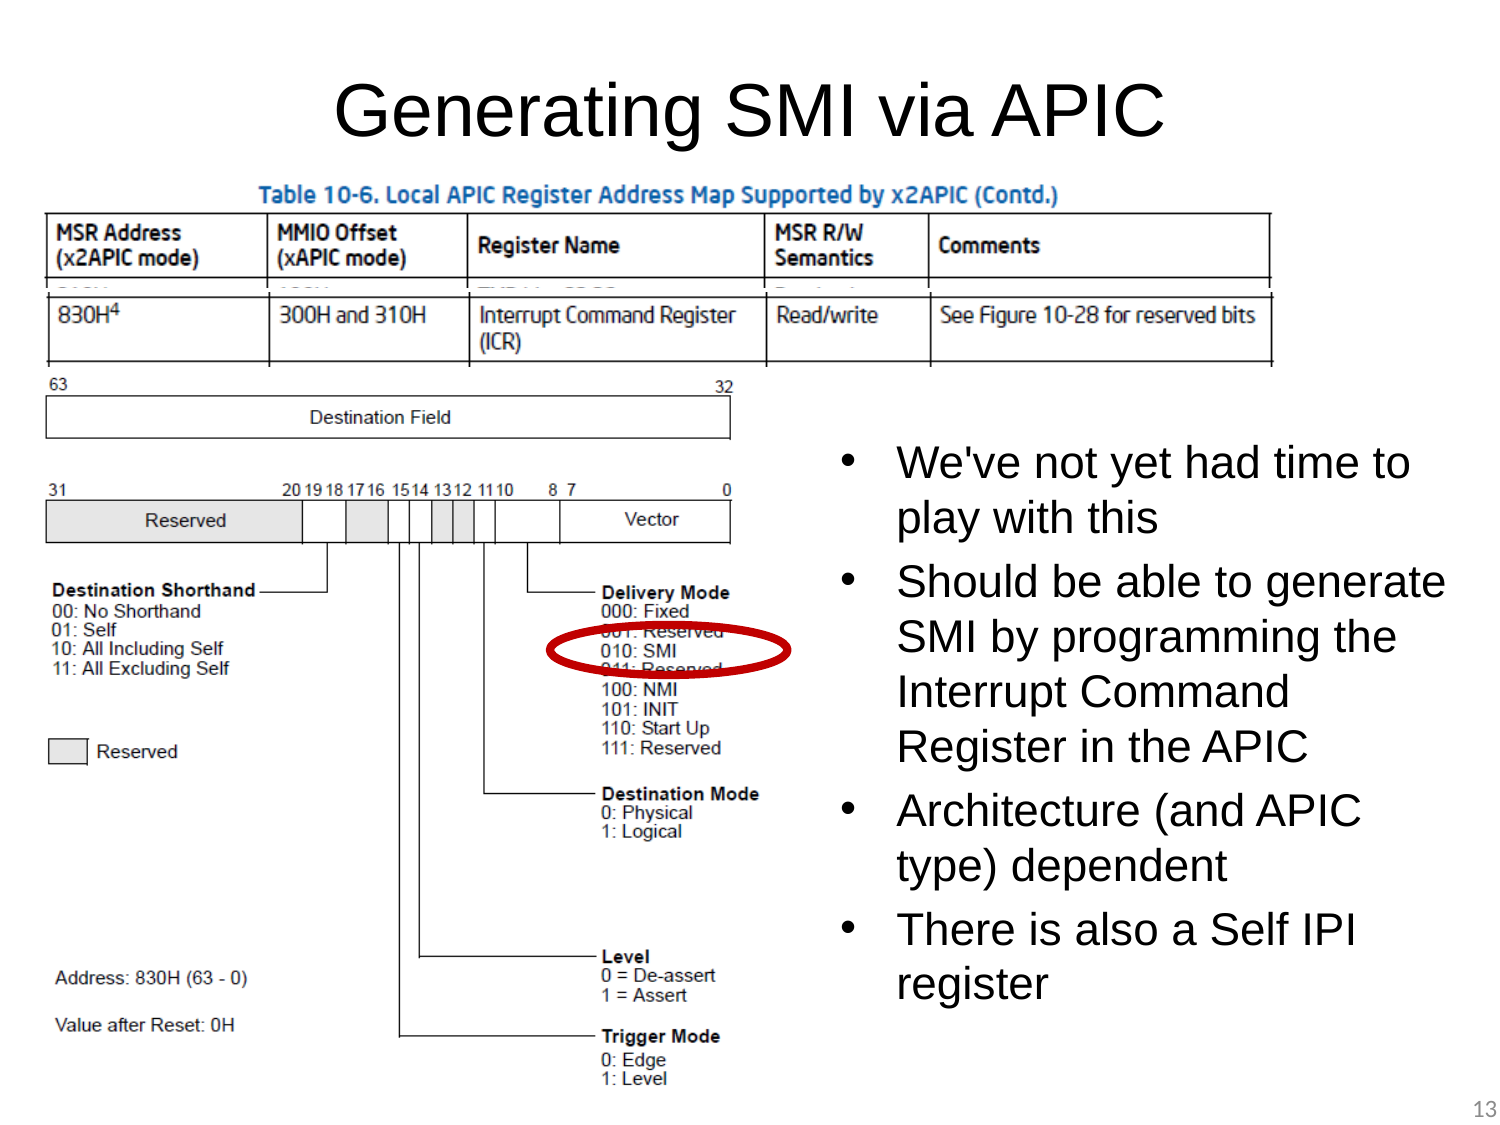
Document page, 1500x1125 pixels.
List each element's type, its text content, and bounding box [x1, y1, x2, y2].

picture [37, 292, 1282, 1101]
list We've not yet had time to play with this Should be able to generate SMI by programming the Interrupt Command Register in the APIC Architecture (and APIC type) dependent There is also a Self IPI register [825, 425, 1475, 1088]
text_box [776, 636, 790, 663]
title Generating SMI via APIC [75, 12, 1425, 200]
slide_number 13 [1162, 1077, 1500, 1125]
picture [37, 176, 1280, 288]
